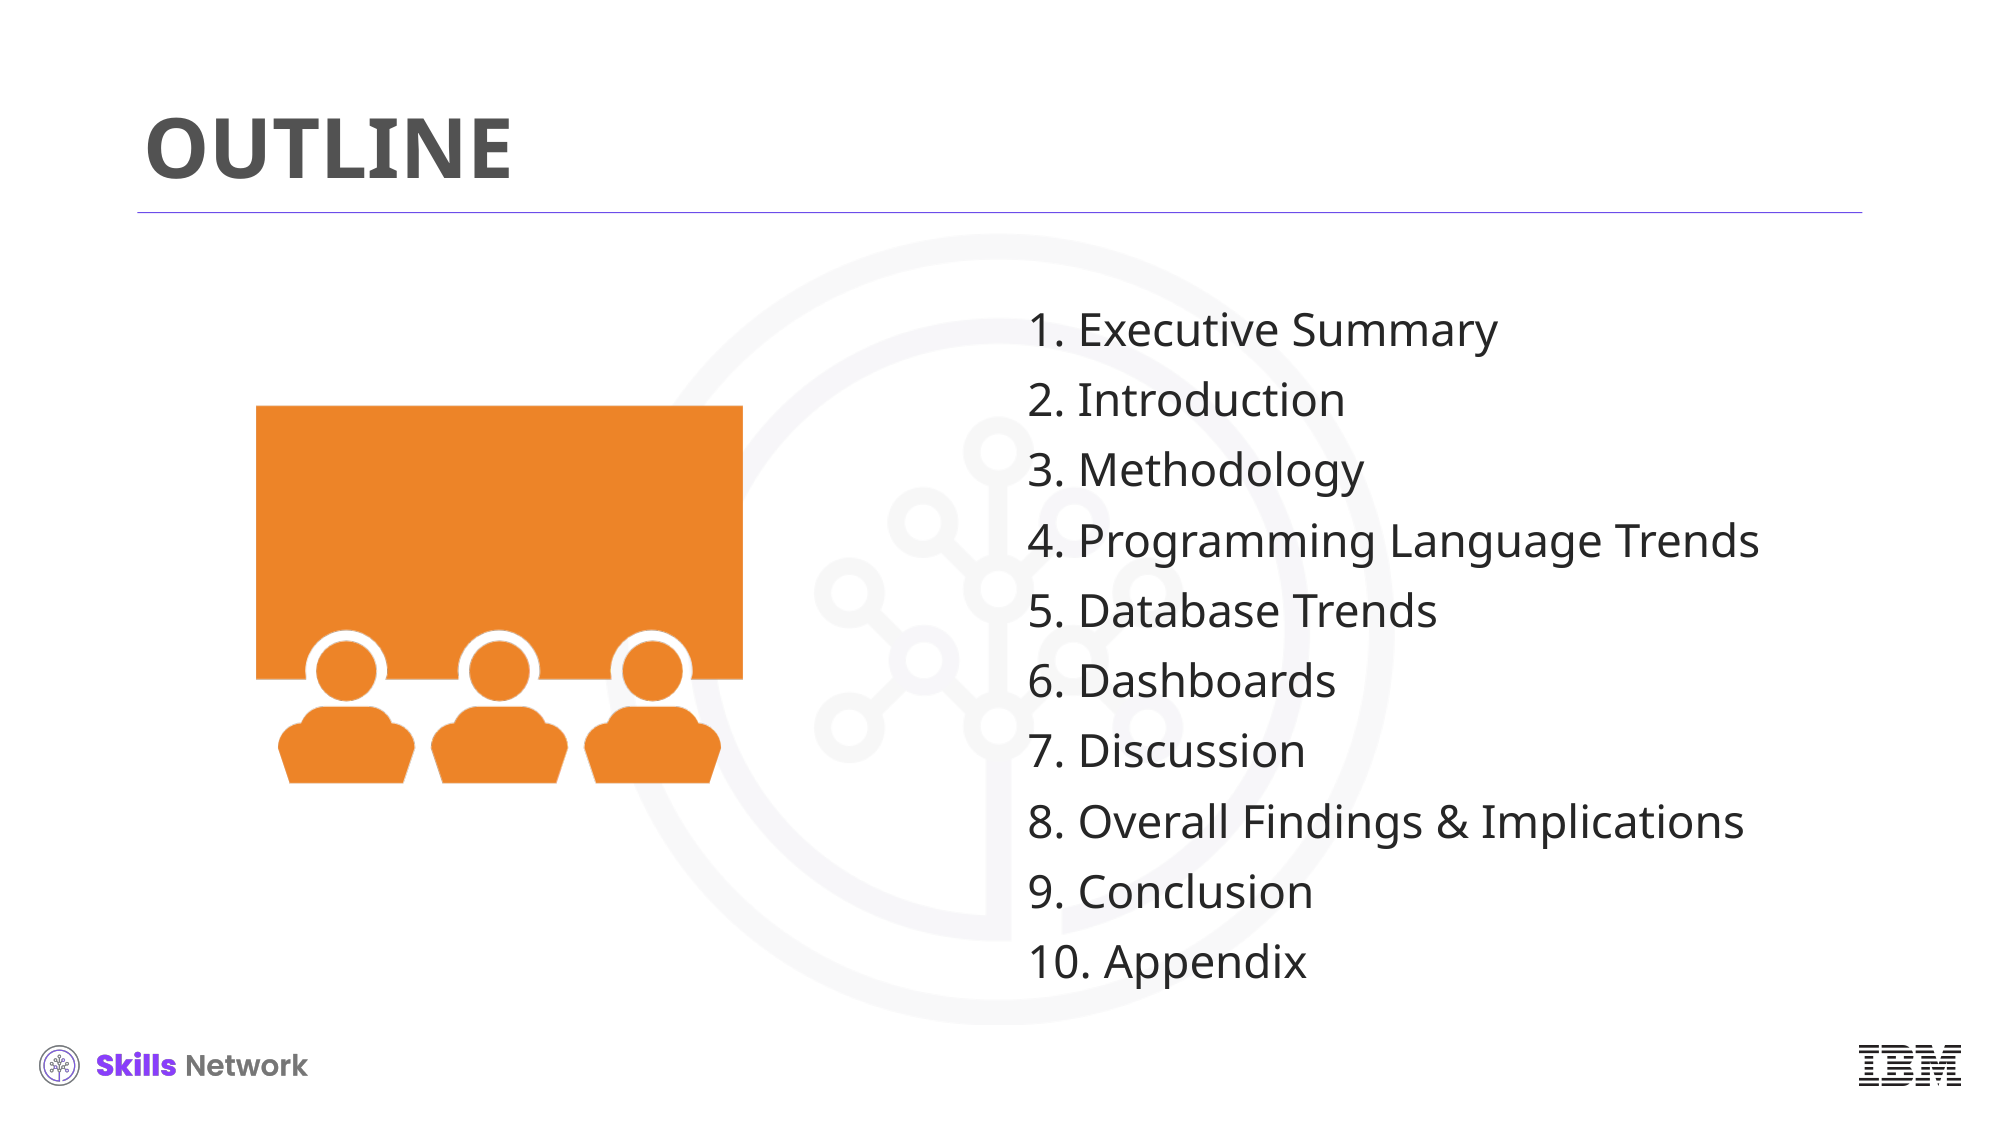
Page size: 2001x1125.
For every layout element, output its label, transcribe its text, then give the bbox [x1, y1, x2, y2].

picture [1859, 1045, 1961, 1086]
text_box 1. Executive Summary 2. Introduction 3. Methodology 4. Programming Language Trends 5. Database Trends 6. Dashboards 7. Discussion 8. Overall Findings & Implications 9. Conclusion 10. Appendix [1012, 299, 1863, 1014]
picture [237, 332, 762, 857]
text_box OUTLINE [128, 43, 1524, 261]
picture [39, 1045, 308, 1086]
